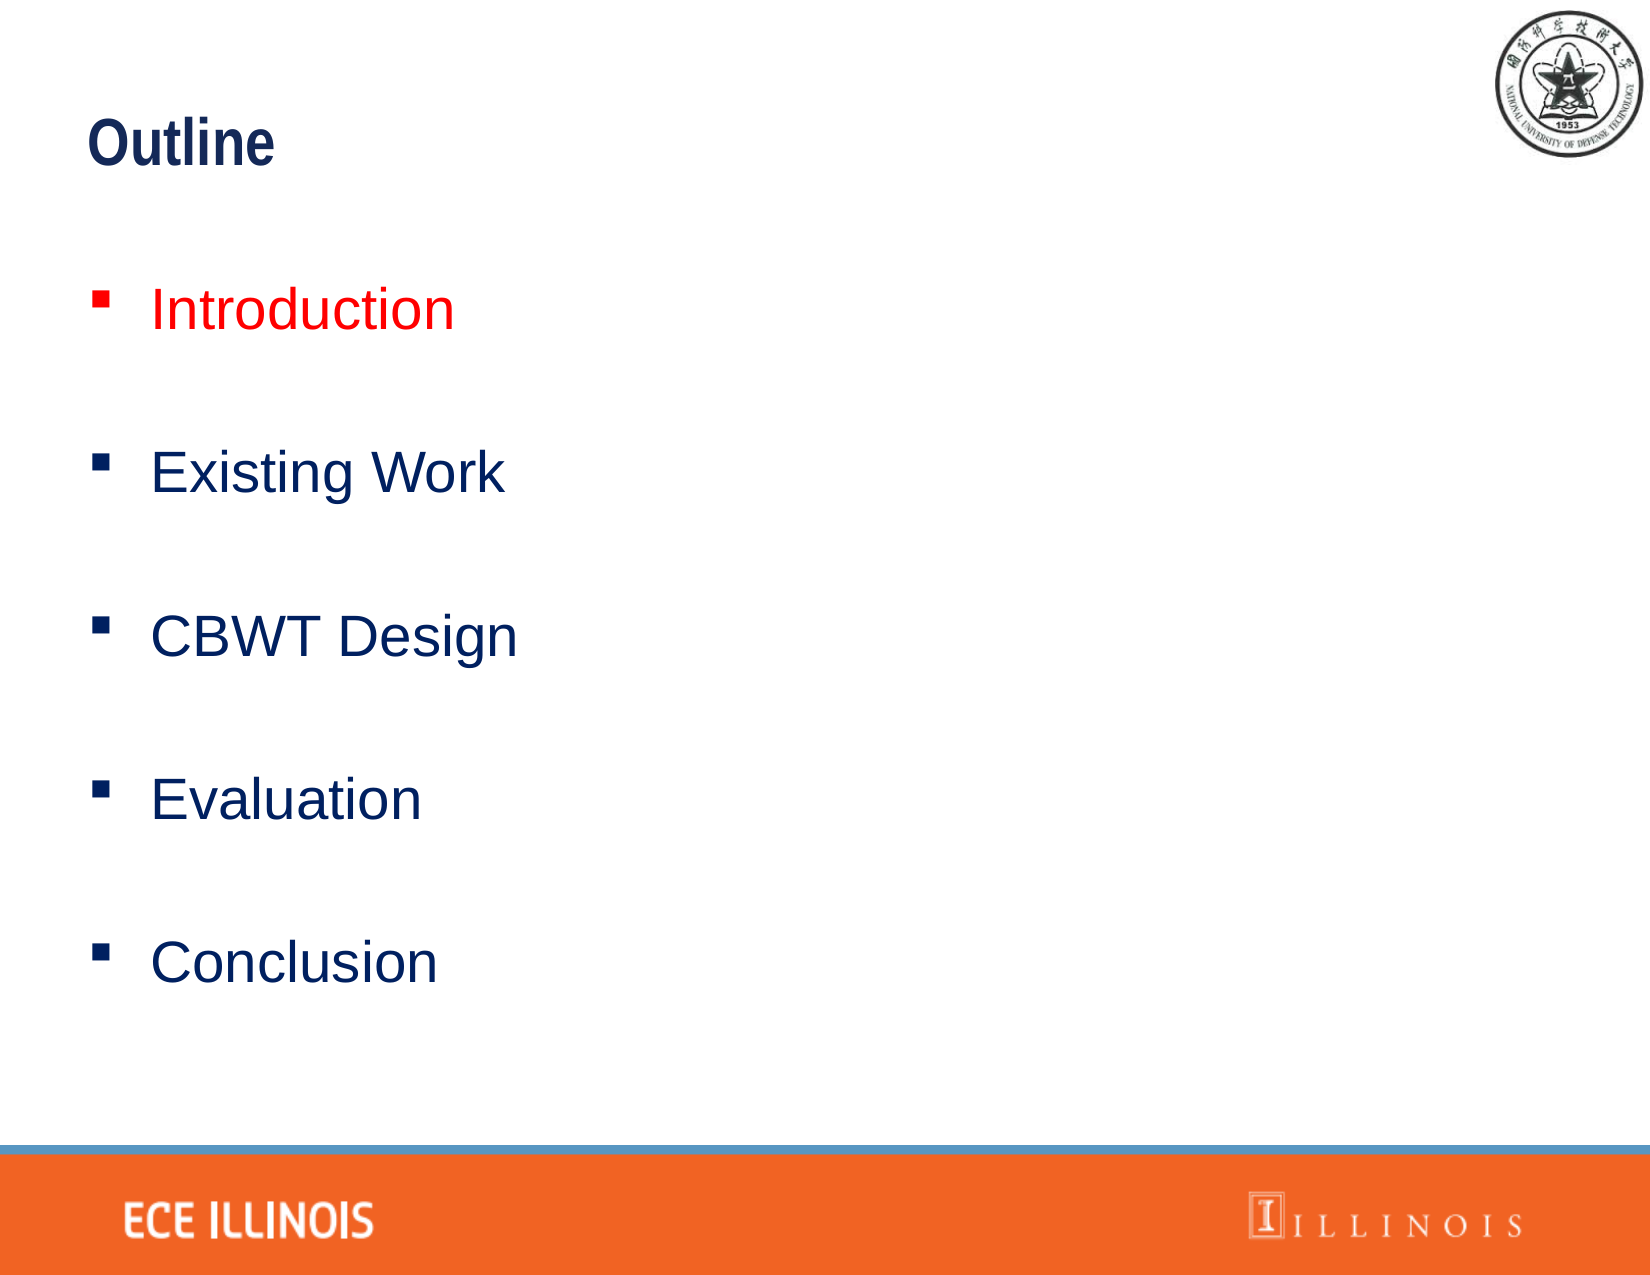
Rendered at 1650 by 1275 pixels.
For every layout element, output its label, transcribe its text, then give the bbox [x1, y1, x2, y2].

list Introduction Existing Work CBWT Design Evaluation Conclusion [72, 263, 1590, 1107]
list Outline [72, 91, 1590, 214]
picture [1487, 2, 1650, 165]
